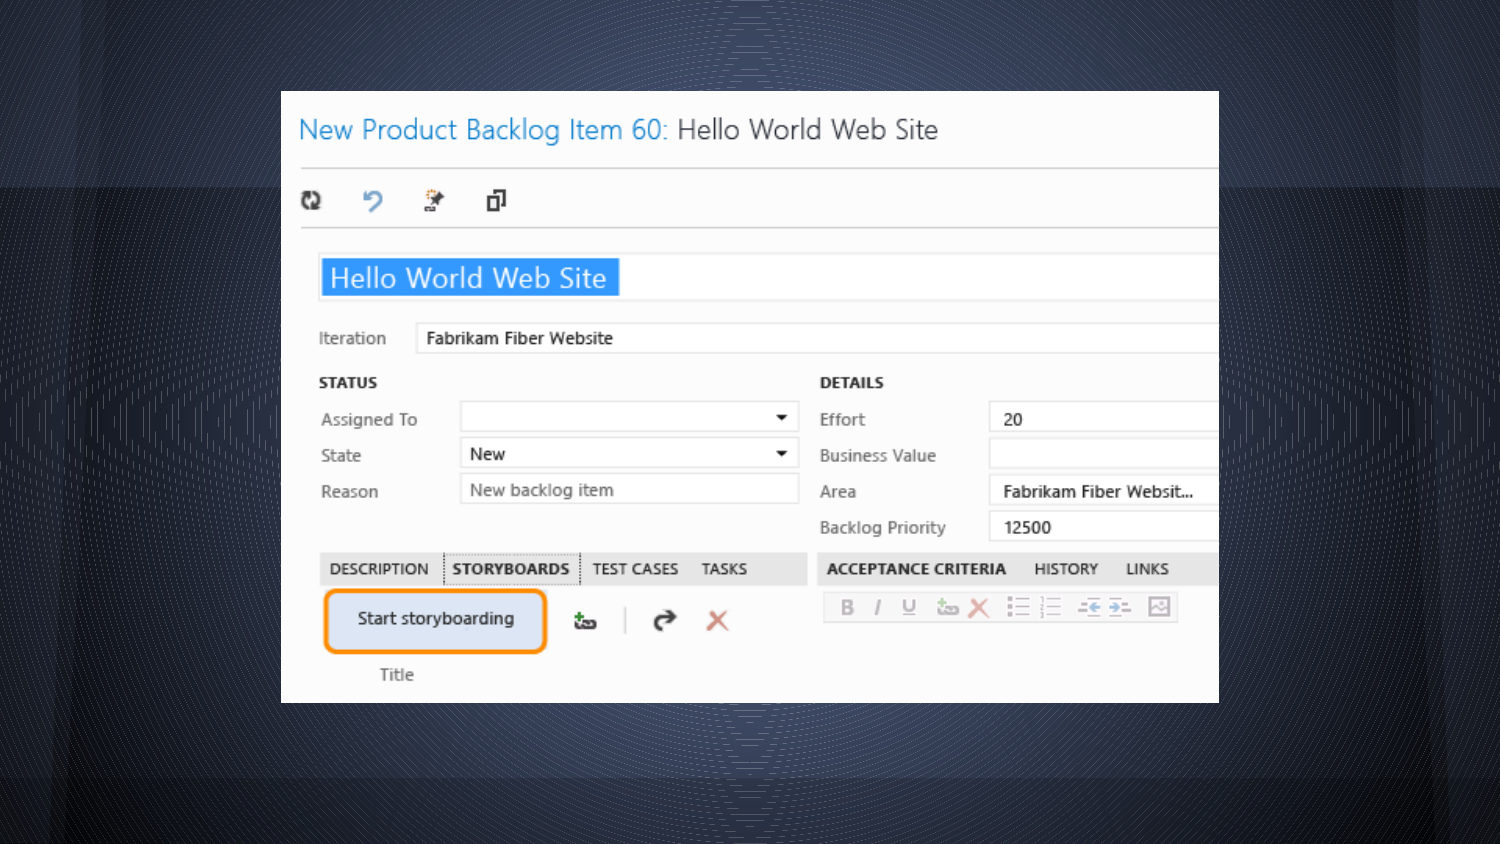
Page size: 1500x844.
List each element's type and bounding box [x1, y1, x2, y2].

picture [281, 91, 1219, 703]
